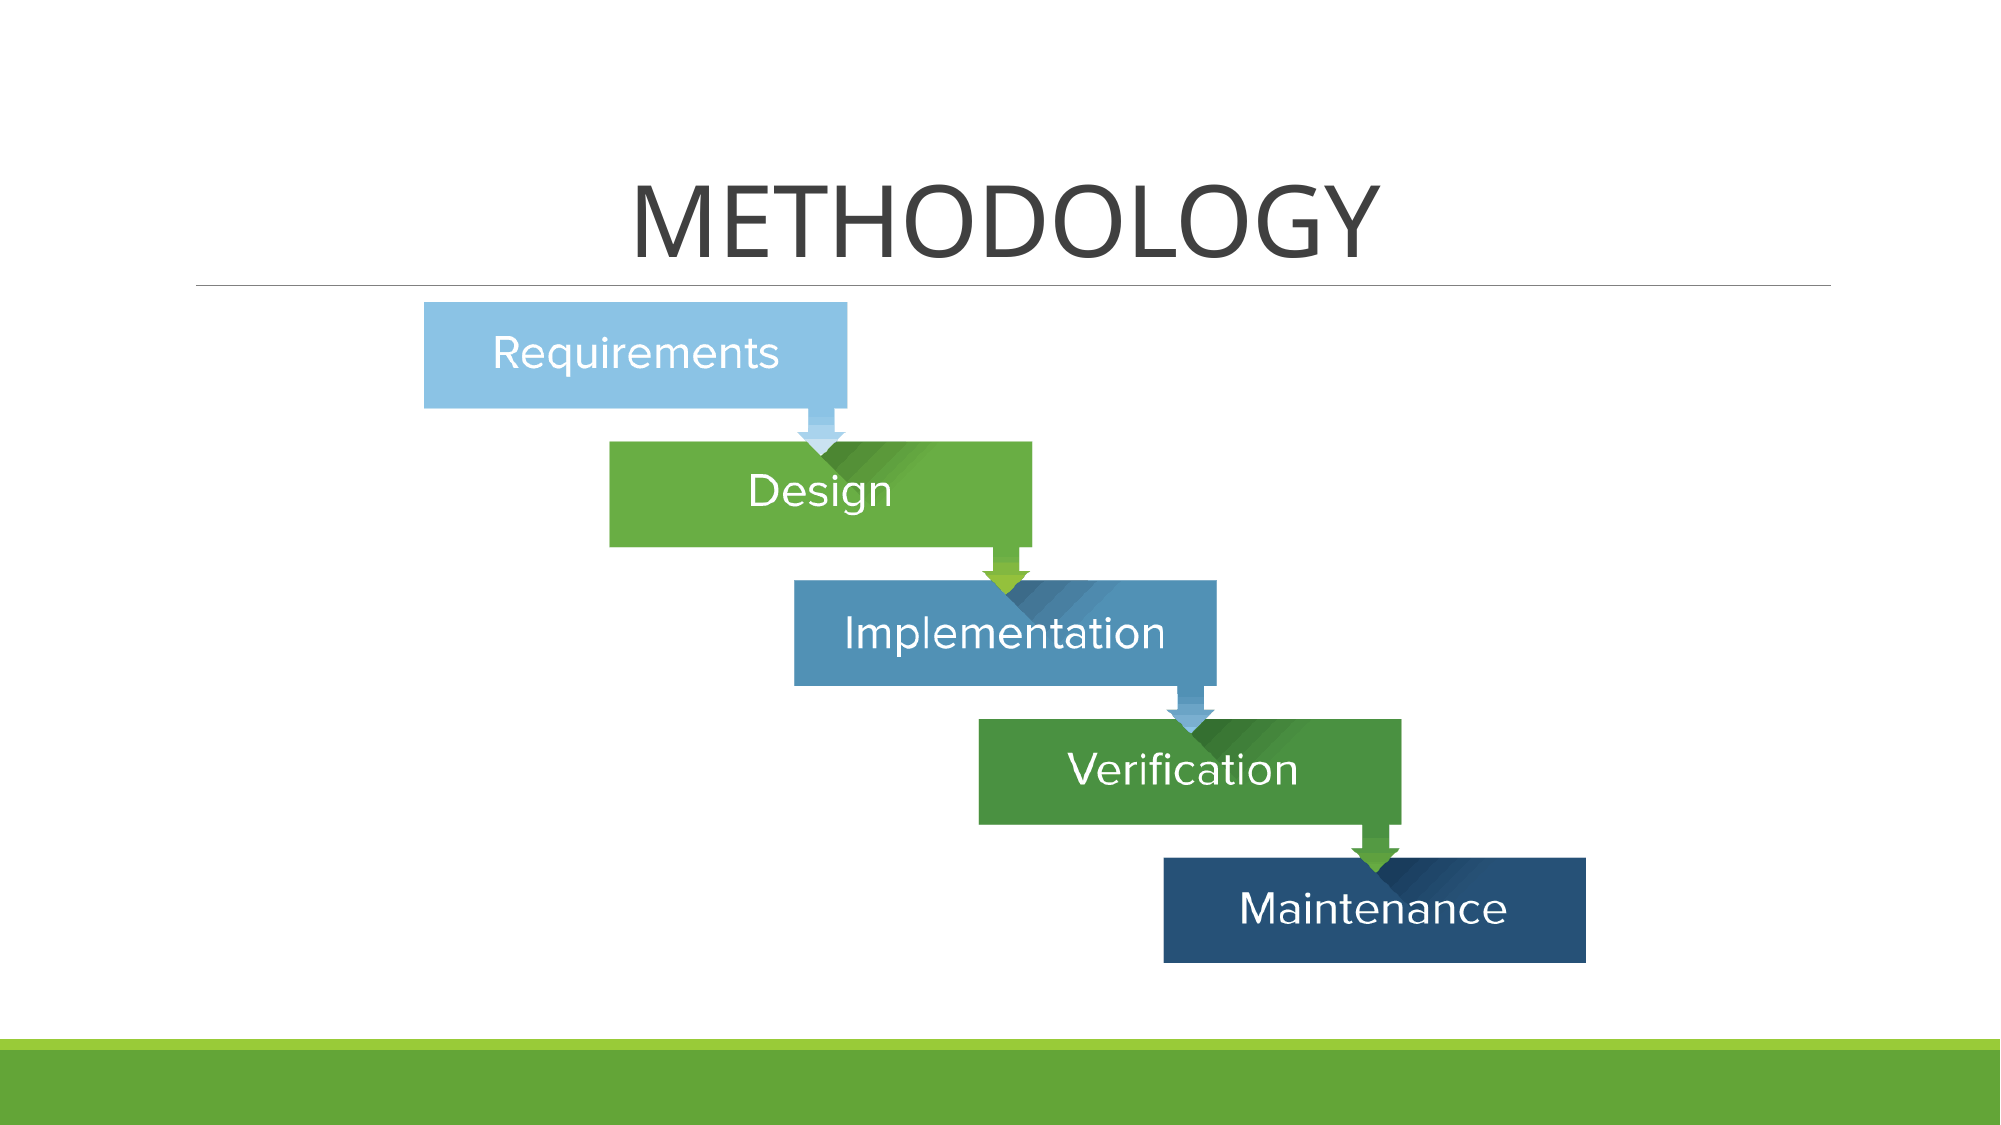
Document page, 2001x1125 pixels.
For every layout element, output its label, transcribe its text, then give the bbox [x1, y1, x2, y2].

title METHODOLOGY [180, 47, 1830, 285]
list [423, 302, 1587, 964]
